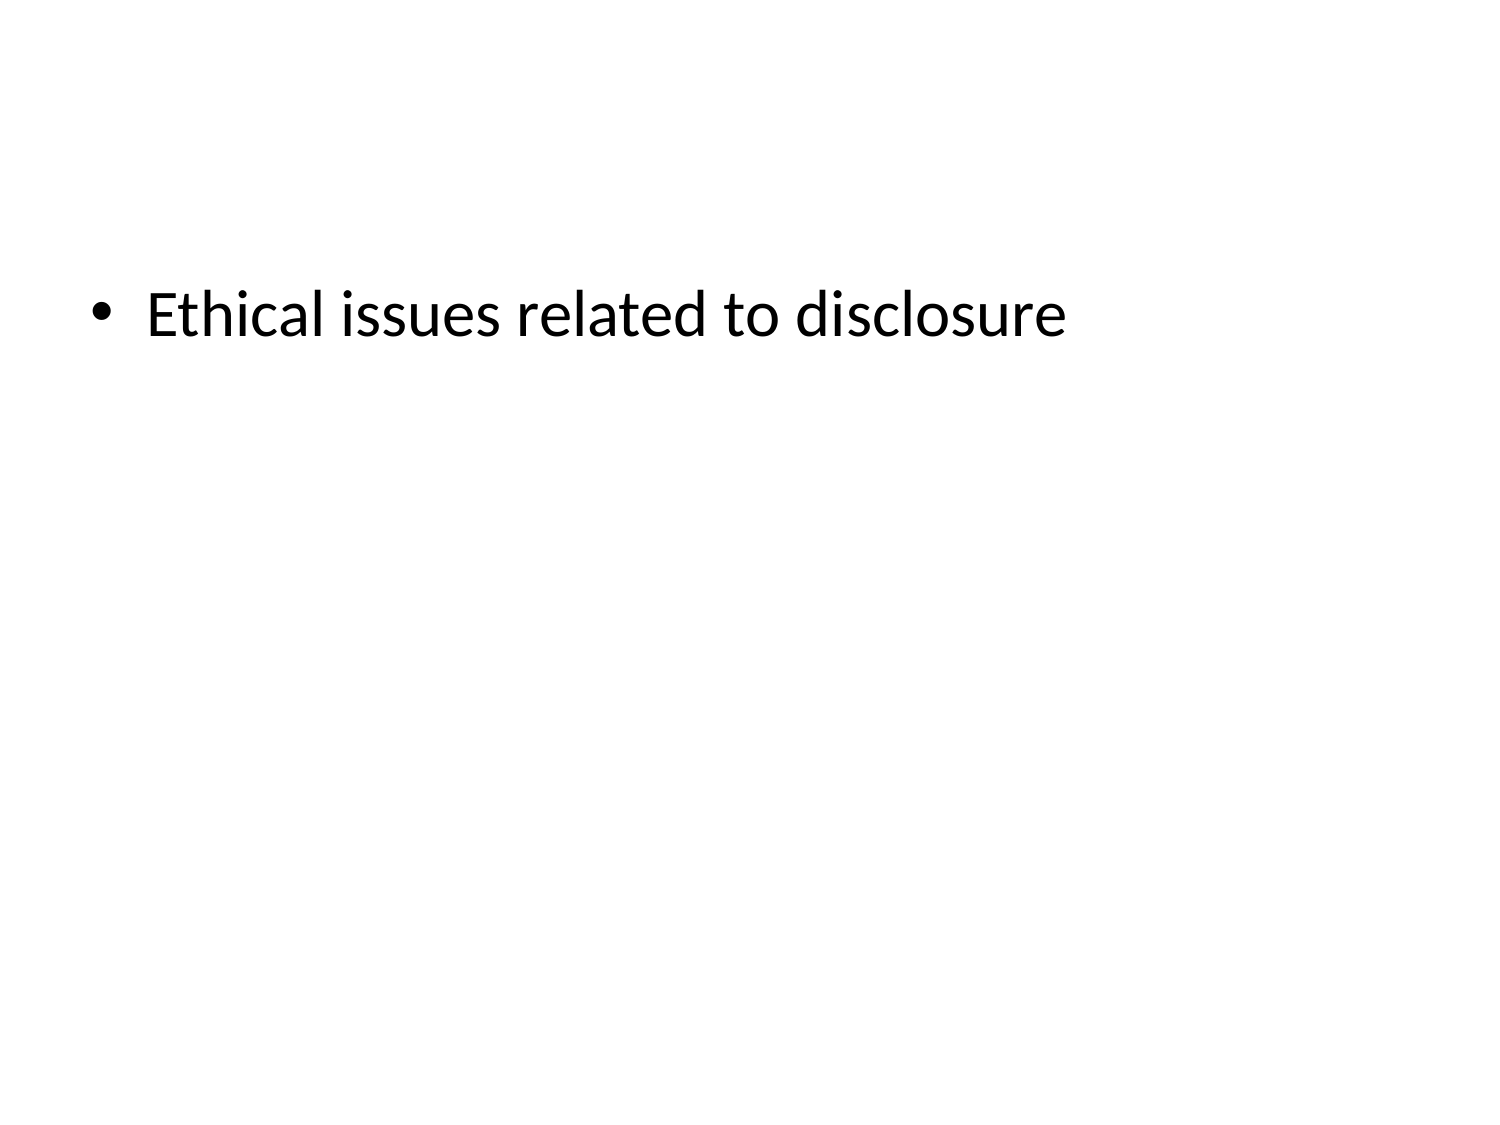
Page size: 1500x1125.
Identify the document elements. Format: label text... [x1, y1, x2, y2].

list Ethical issues related to disclosure [75, 262, 1425, 1005]
